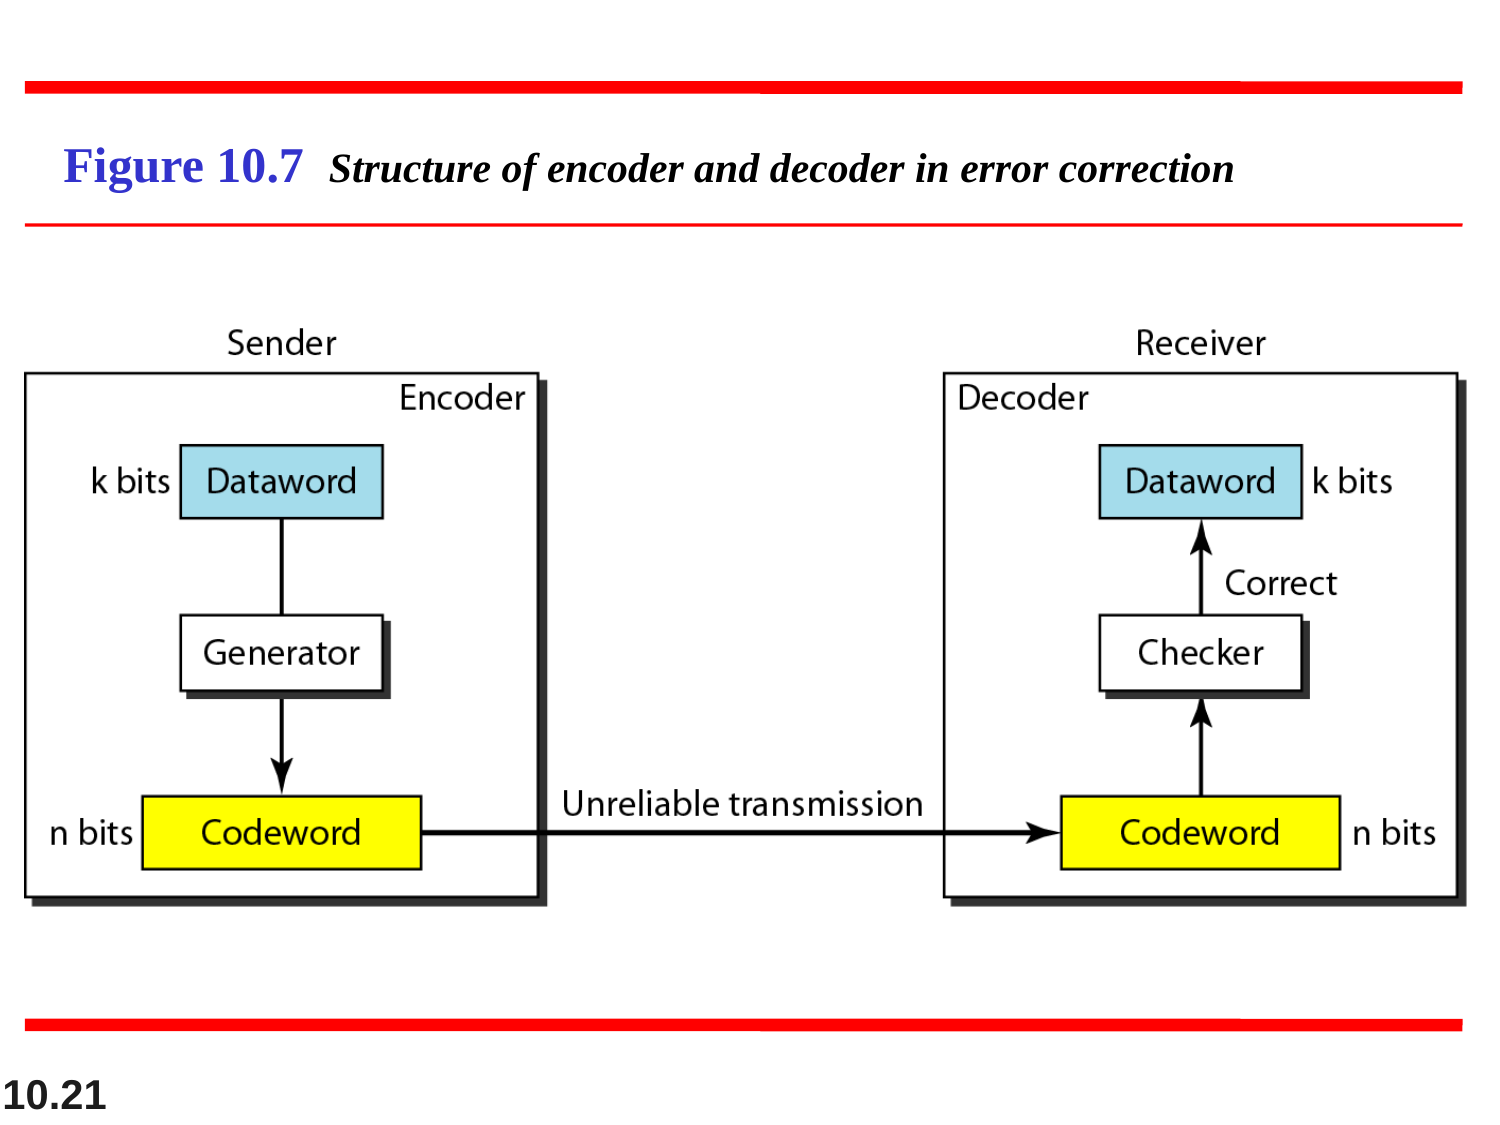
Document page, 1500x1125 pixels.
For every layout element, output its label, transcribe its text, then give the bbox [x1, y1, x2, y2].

text_box Figure 10.7 Structure of encoder and decoder in error correction [48, 124, 1251, 200]
slide_number 10.21 [0, 1050, 300, 1125]
picture [24, 324, 1467, 907]
